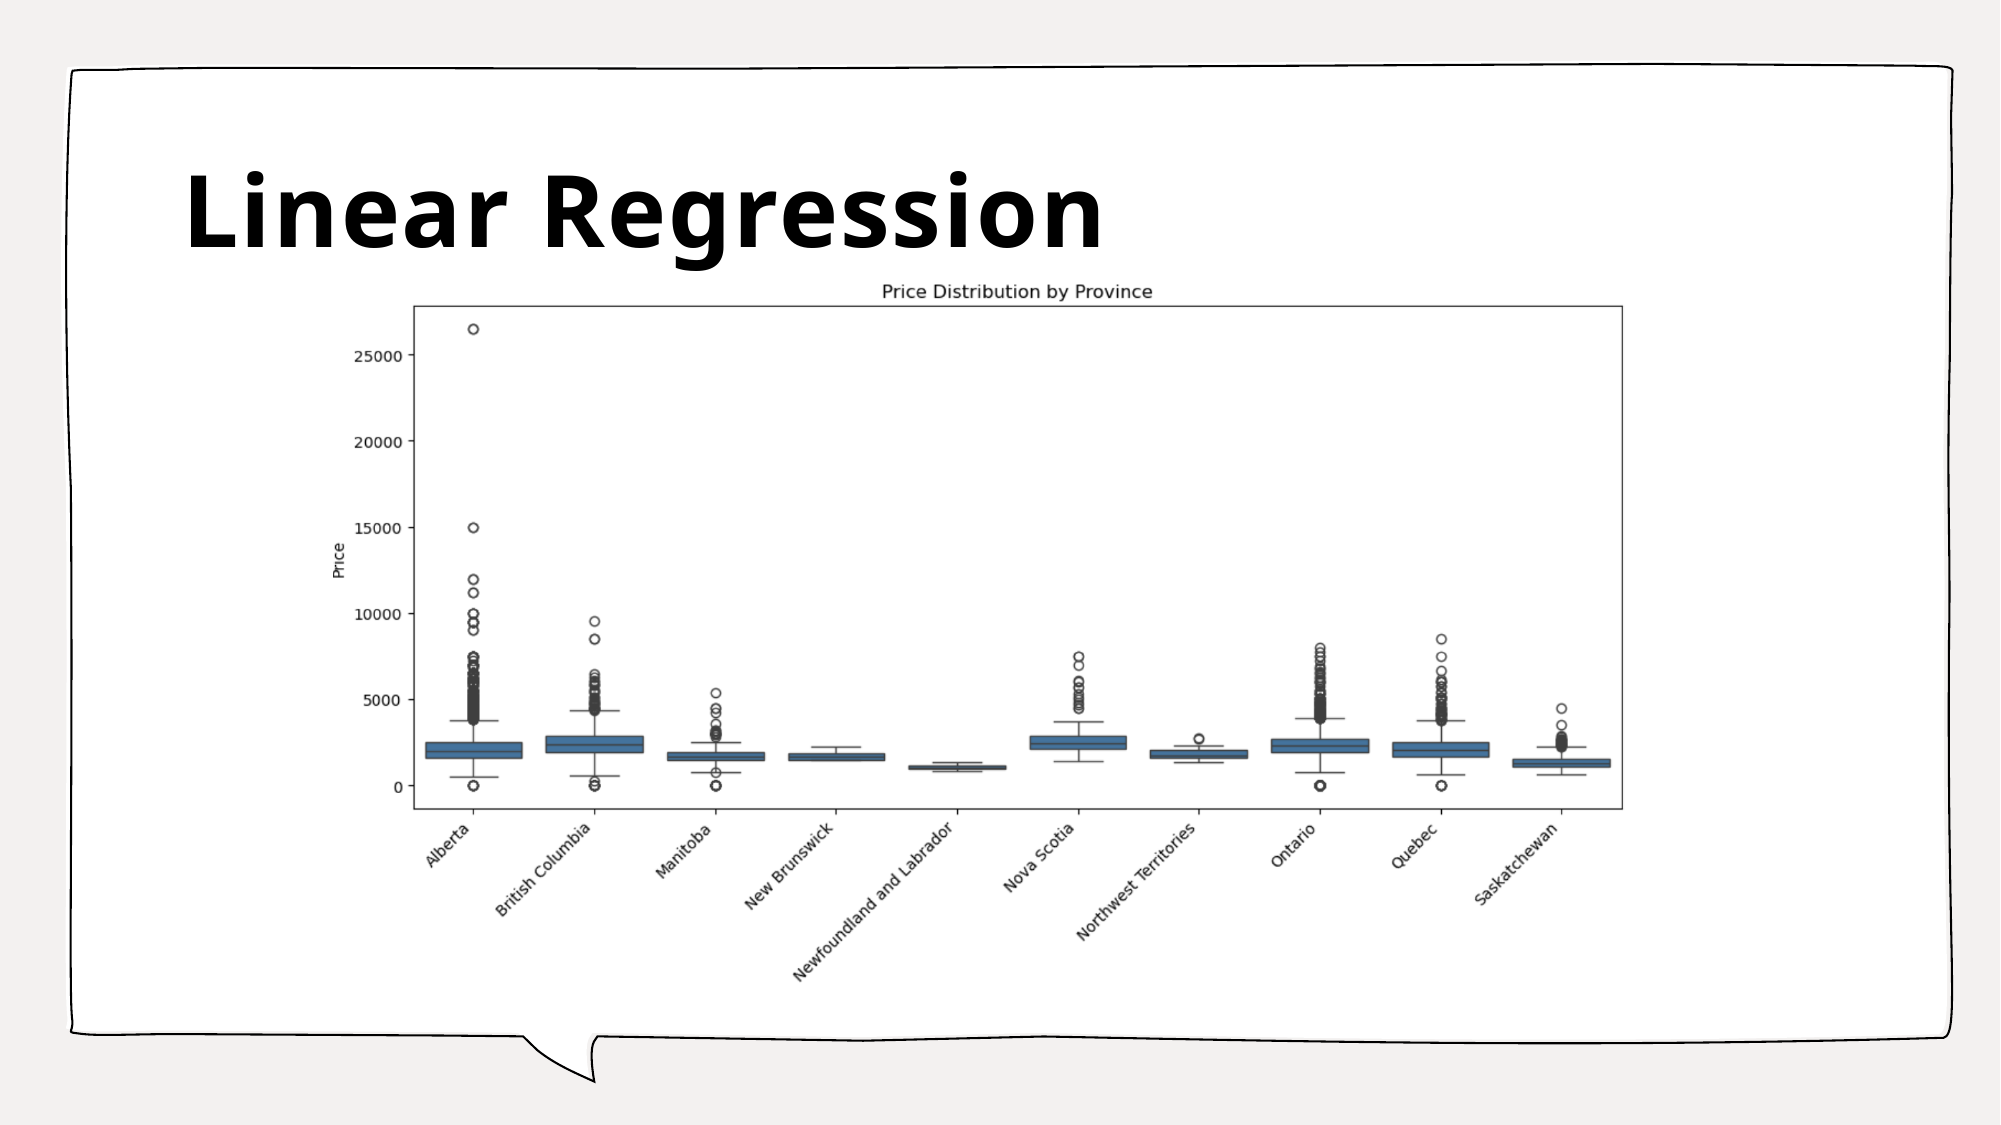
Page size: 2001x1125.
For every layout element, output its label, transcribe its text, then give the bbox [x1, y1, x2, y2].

title Linear Regression [167, 91, 1863, 324]
picture [333, 273, 1628, 990]
